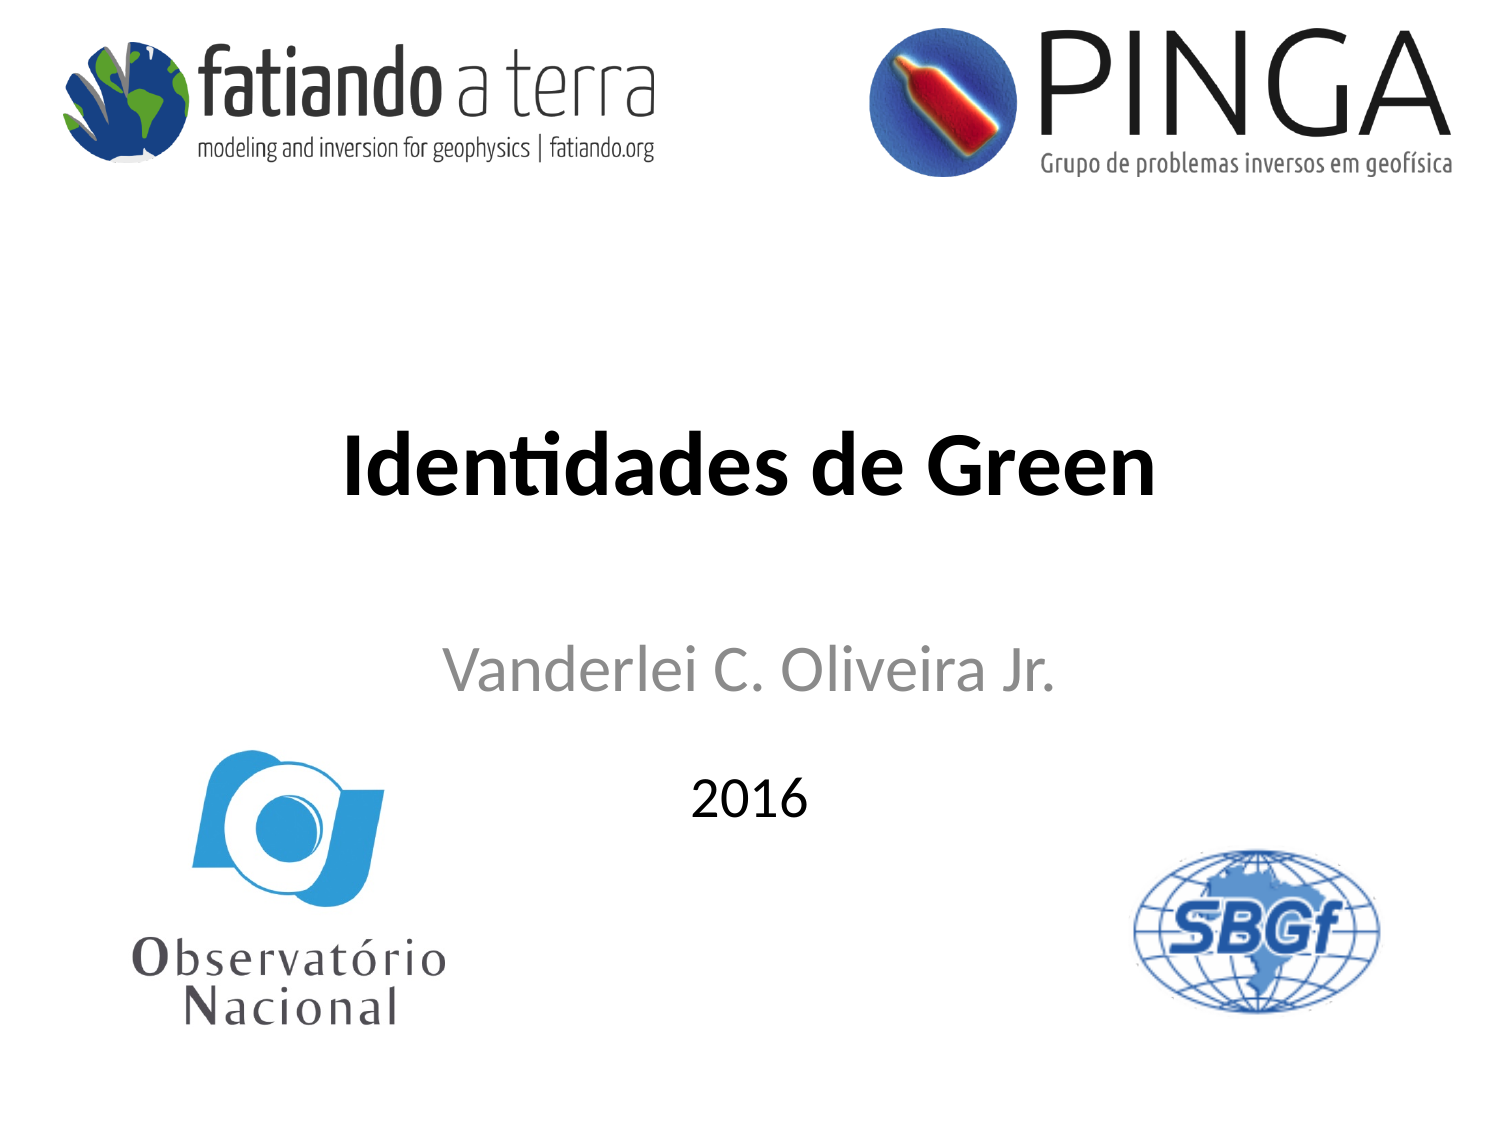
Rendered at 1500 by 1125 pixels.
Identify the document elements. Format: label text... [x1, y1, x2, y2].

text_box 2016 [649, 751, 851, 837]
picture [1127, 845, 1385, 1020]
picture [62, 42, 655, 163]
subtitle Vanderlei C. Oliveira Jr. [225, 617, 1275, 905]
title Identidades de Green [223, 338, 1277, 580]
picture [867, 28, 1459, 177]
picture [100, 739, 470, 1055]
